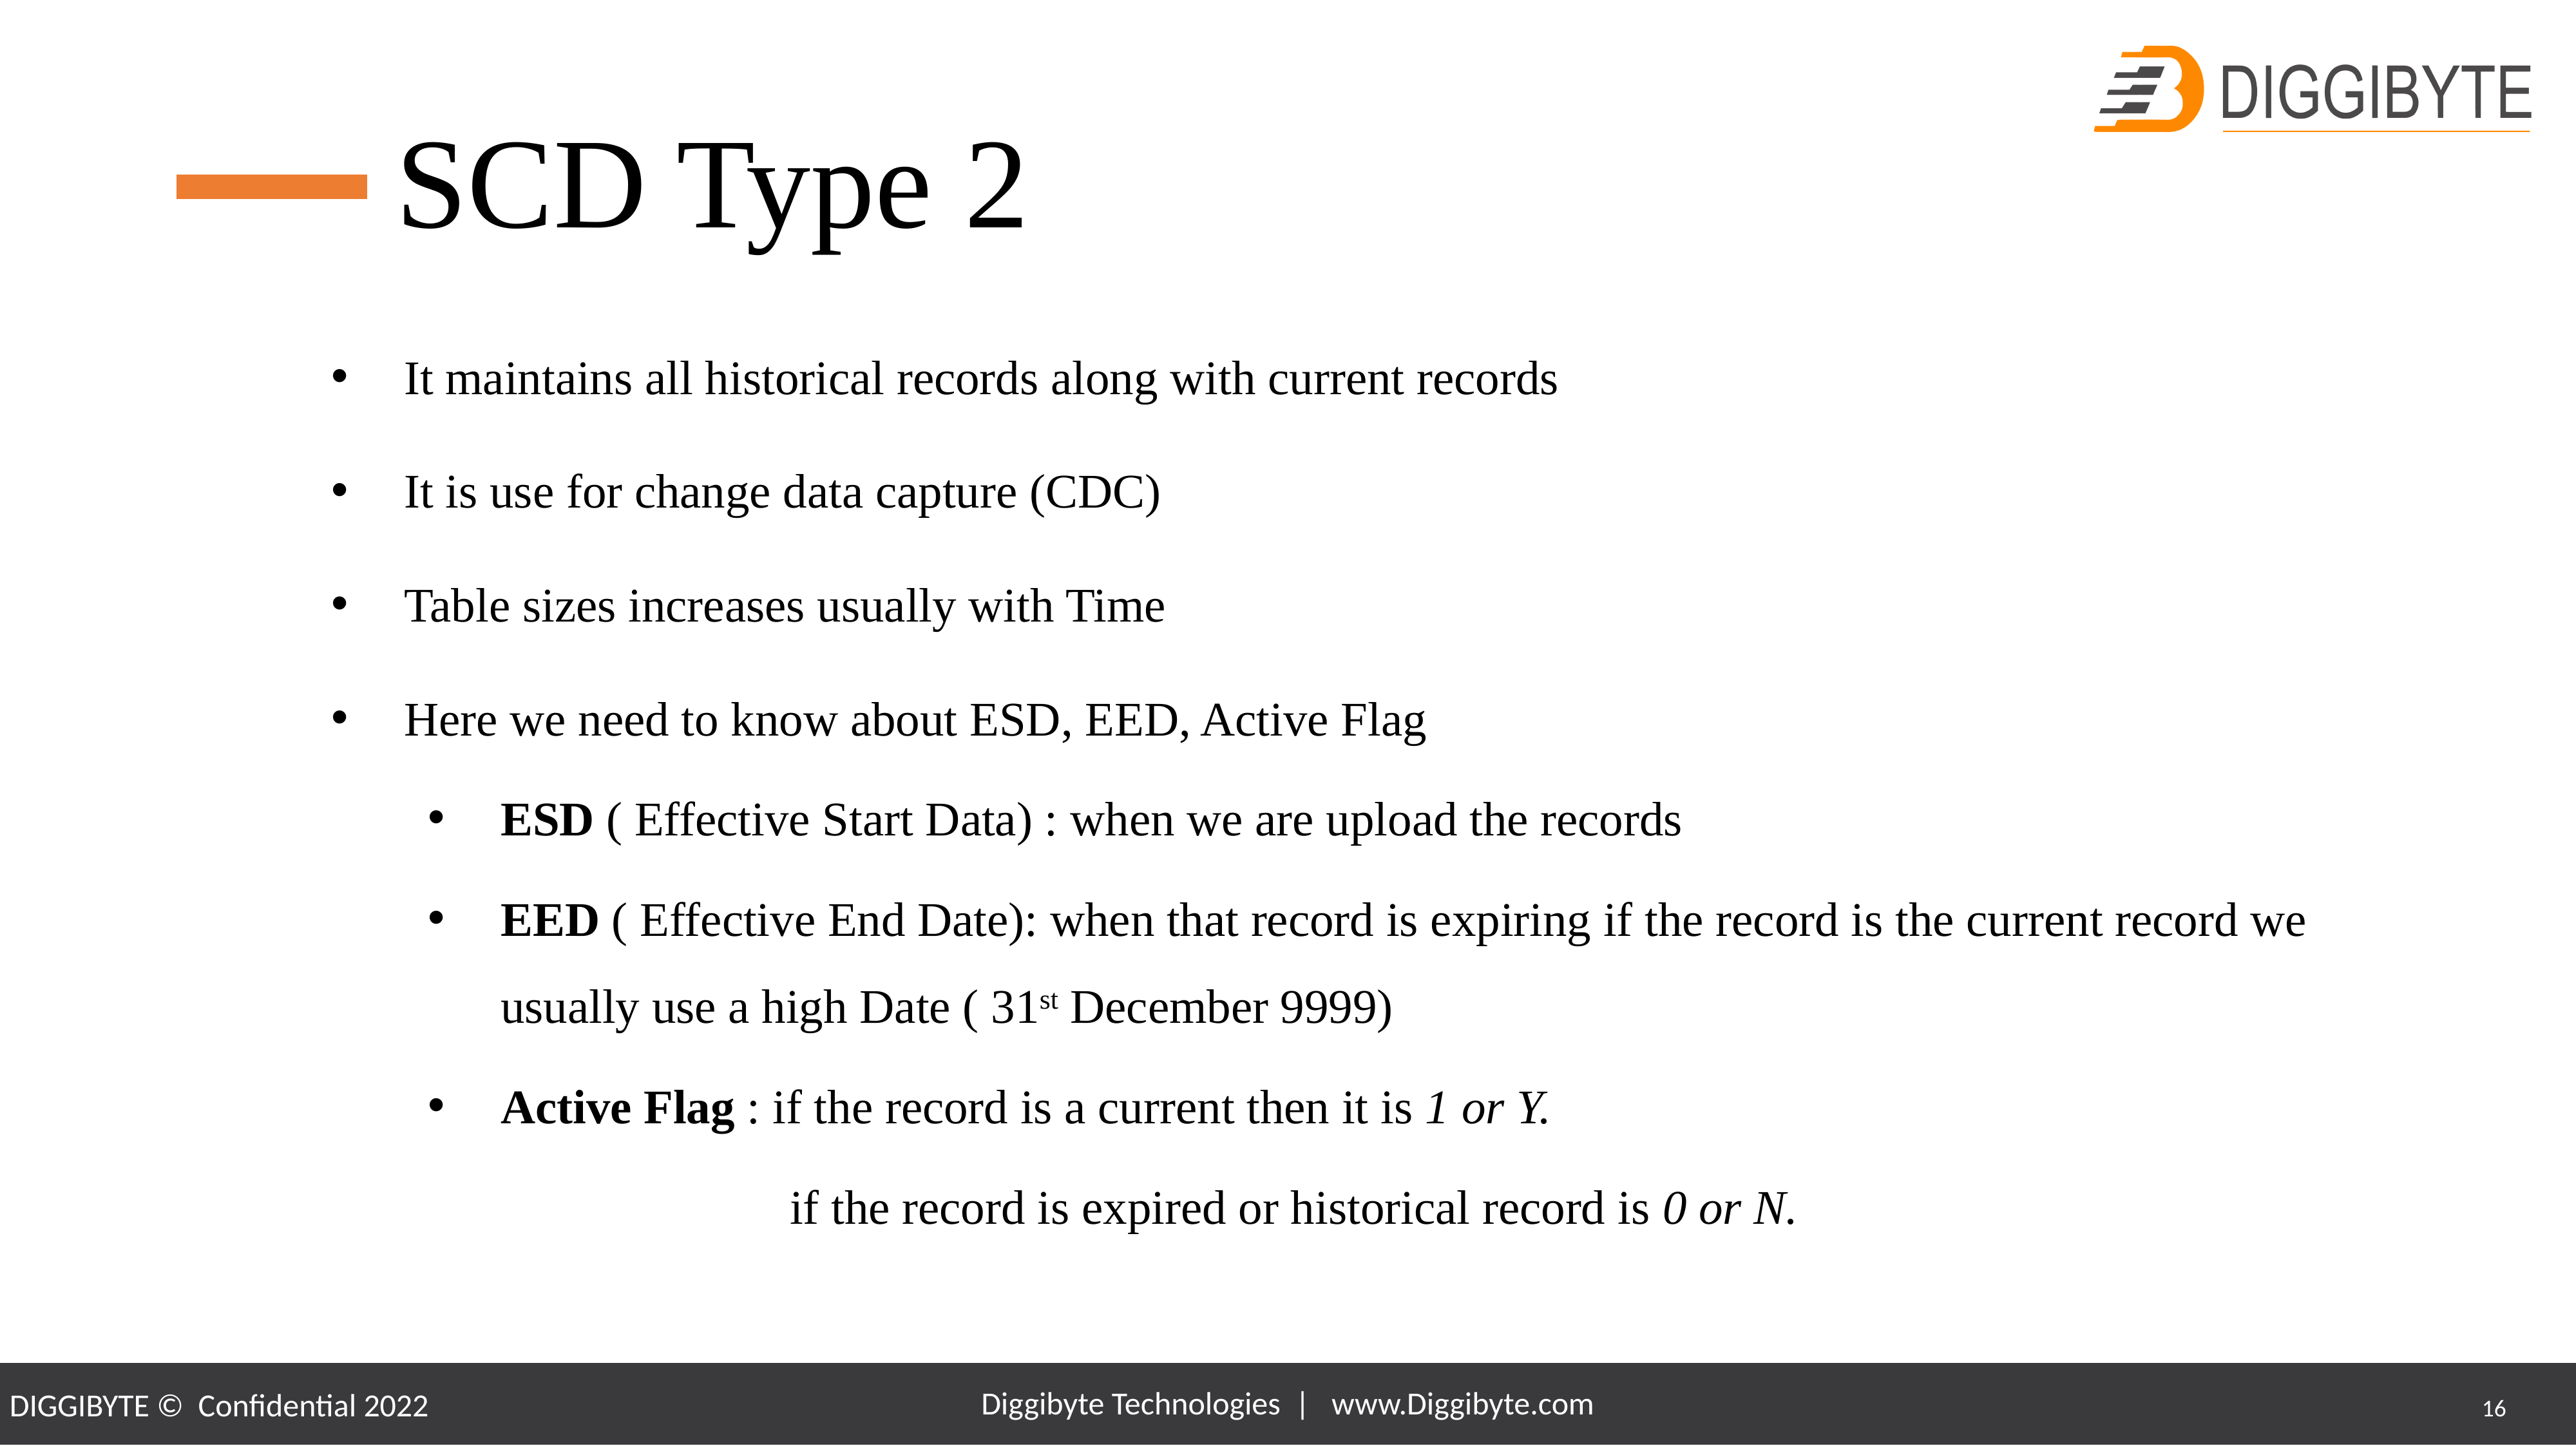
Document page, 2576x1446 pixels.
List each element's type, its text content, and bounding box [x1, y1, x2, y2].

title SCD Type 2 [321, 102, 2255, 261]
subtitle It maintains all historical records along with current records It is use for change data capture (CDC) Table sizes increases usually with Time Here we need to know about ESD, EED, Active Flag ESD ( Effective Start Data) : when we are upload the records EED ( Effective End Date): when that record is expiring if the record is the current record we usually use a high Date ( 31st December 9999) Active Flag : if the record is a current then it is 1 or Y. if the record is expired or historical record is 0 or N. [321, 312, 2344, 1324]
slide_number 16 [2457, 1369, 2531, 1446]
picture [2054, 0, 2558, 231]
footer Diggibyte Technologies | www.Diggibyte.com [853, 1363, 1723, 1440]
